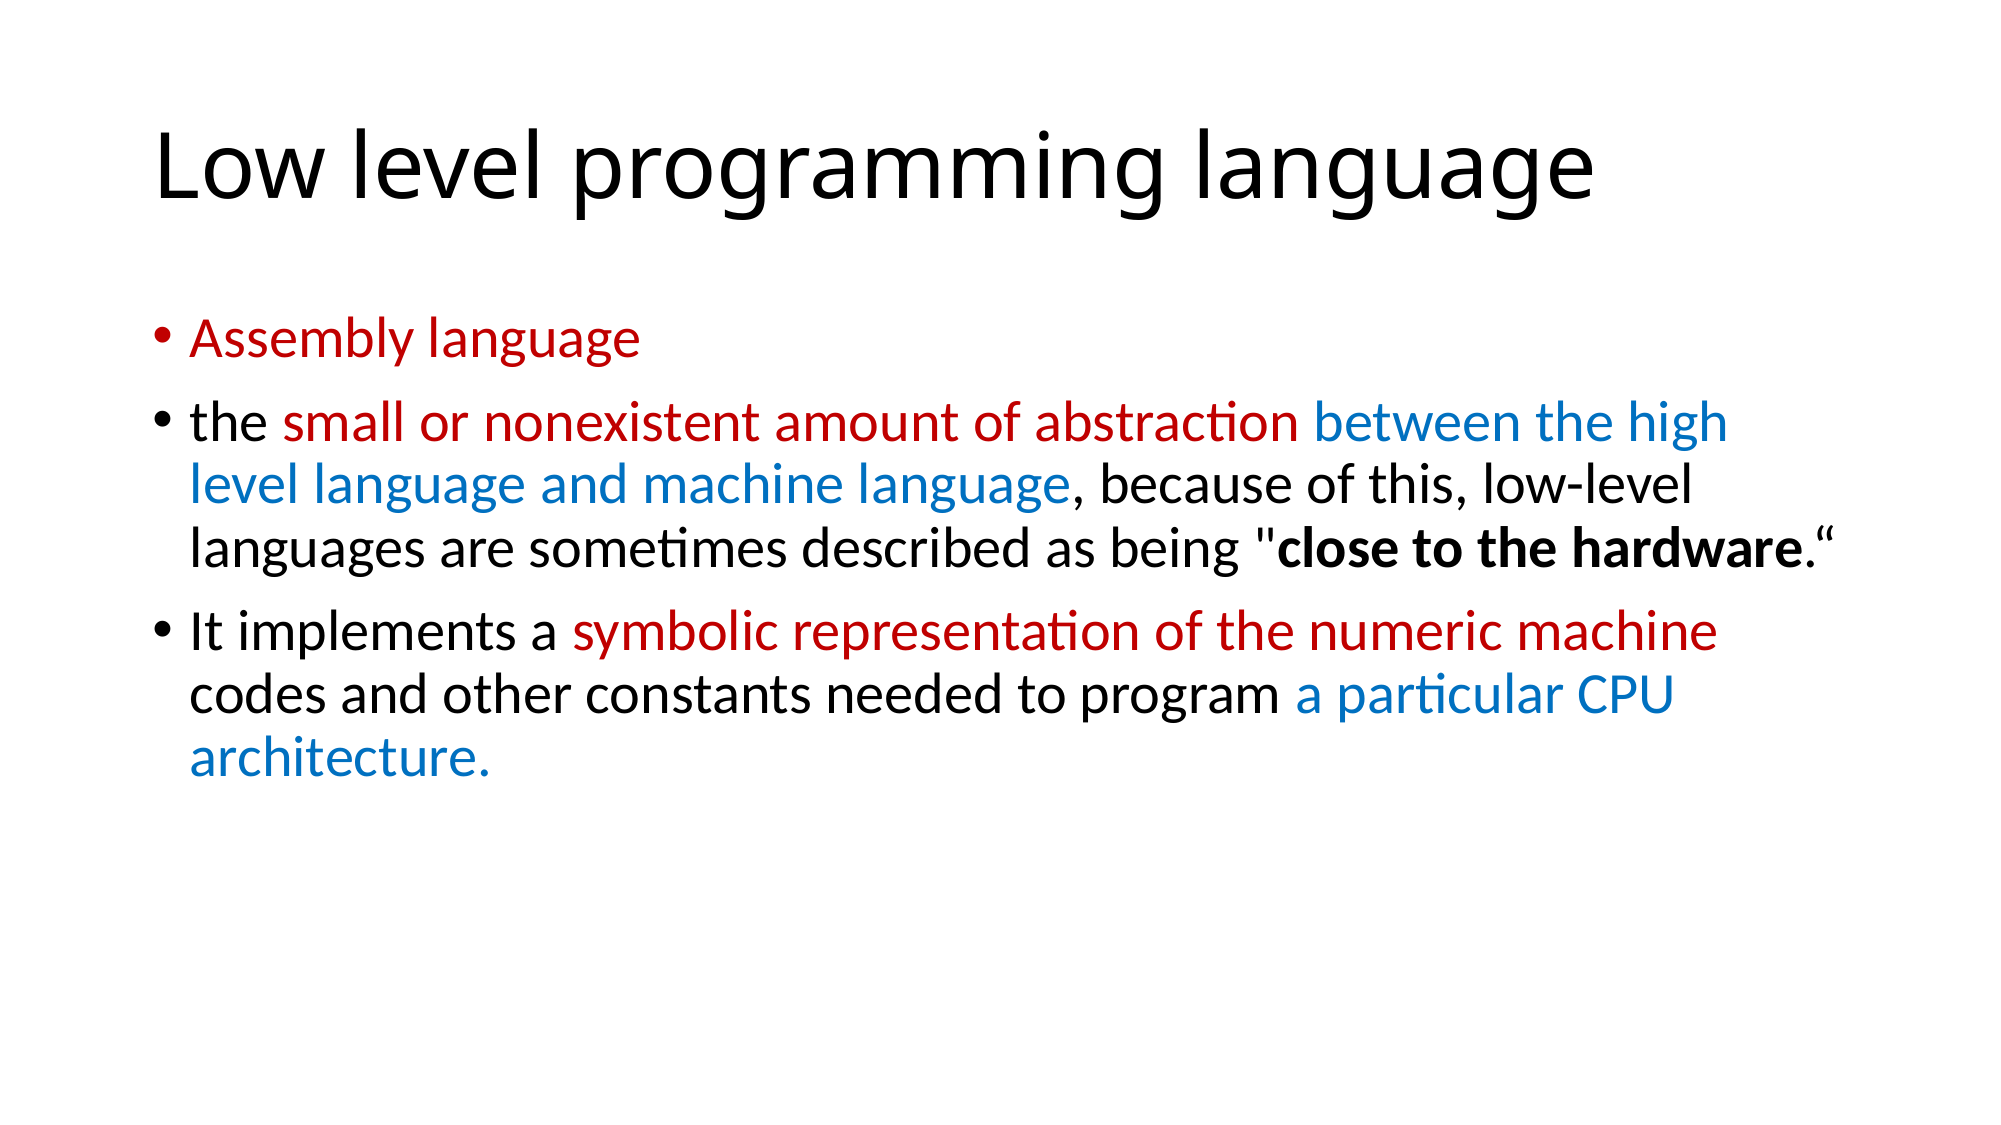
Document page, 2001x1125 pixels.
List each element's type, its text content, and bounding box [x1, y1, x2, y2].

list Assembly language the small or nonexistent amount of abstraction between the high level language and machine language, because of this, low-level languages are sometimes described as being "close to the hardware.“ It implements a symbolic representation of the numeric machine codes and other constants needed to program a particular CPU architecture. [137, 299, 1863, 1014]
title Low level programming language [137, 59, 1863, 278]
